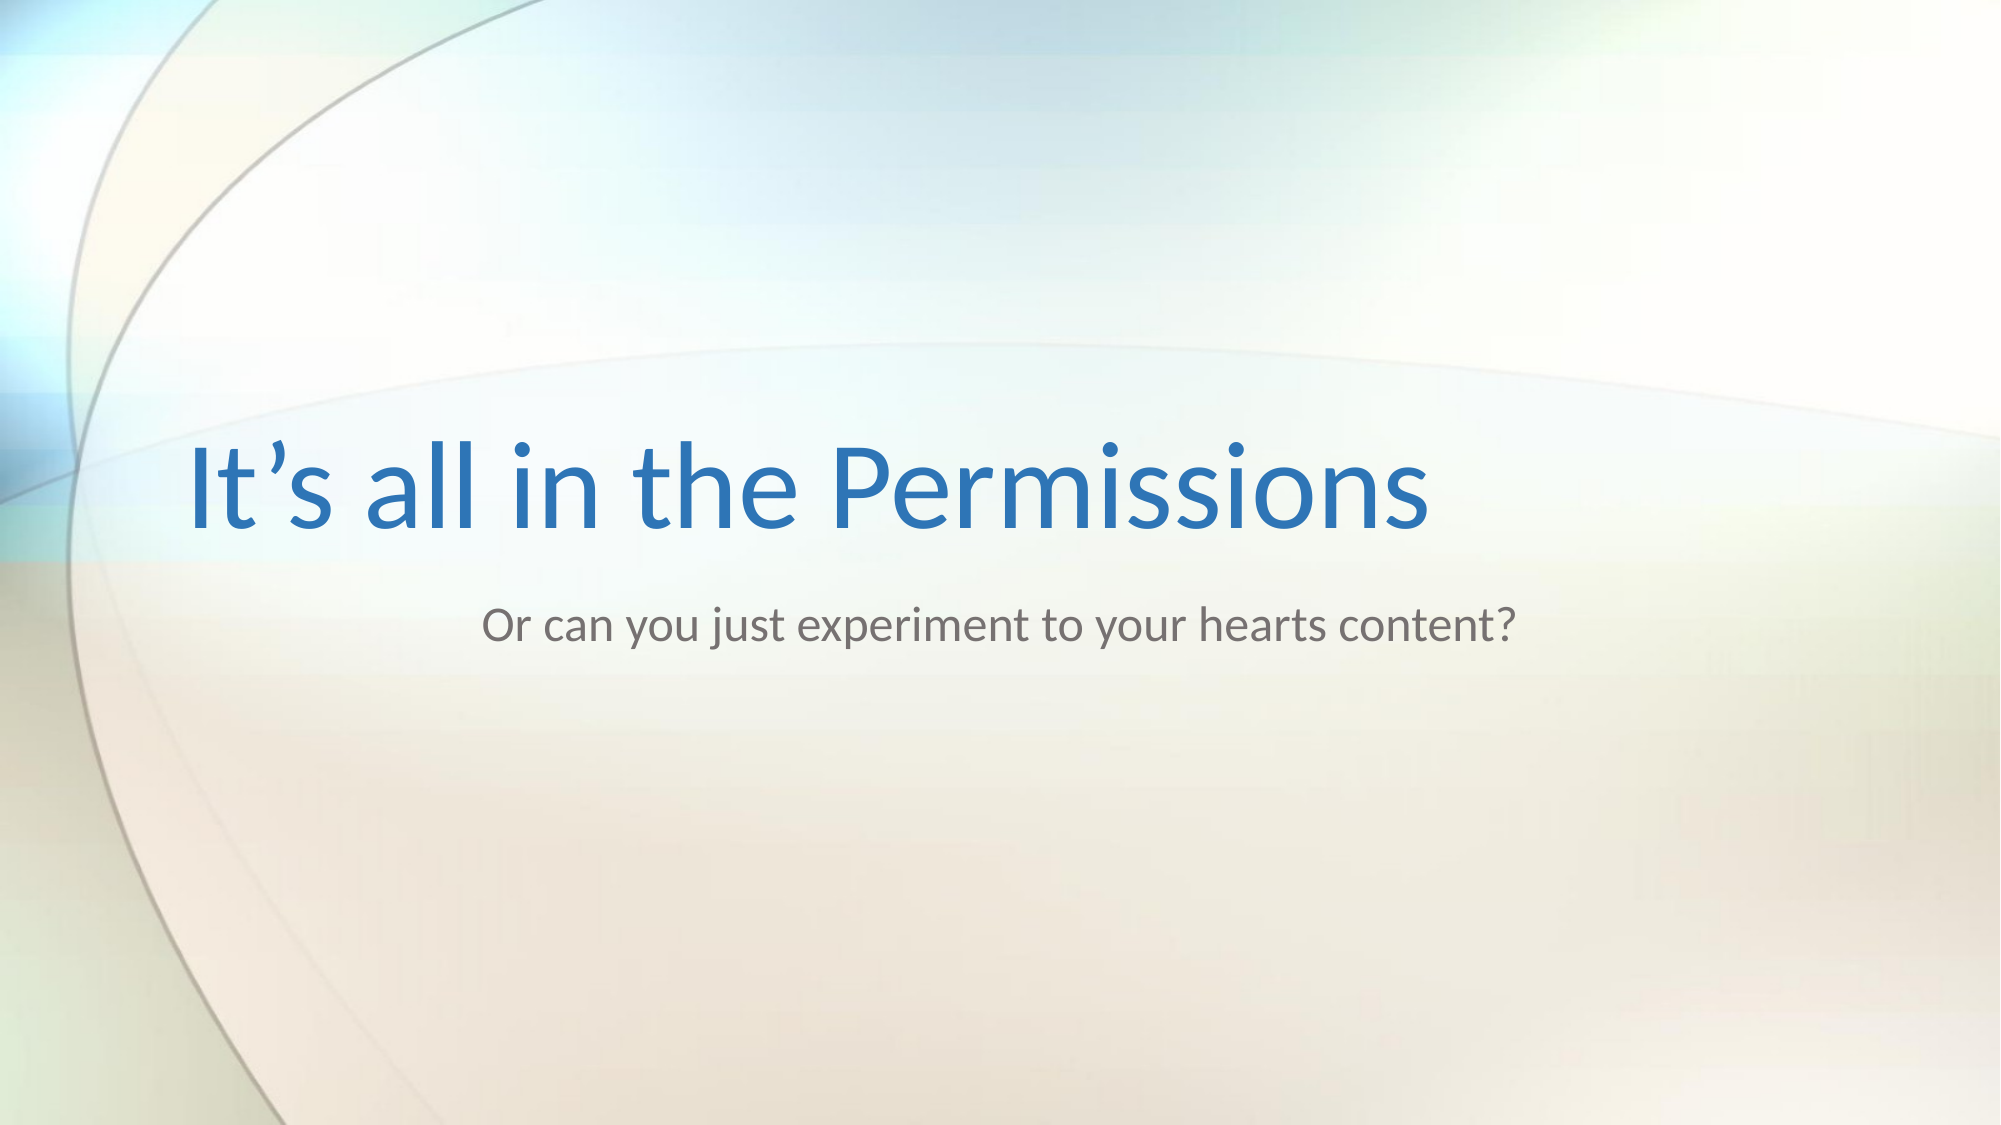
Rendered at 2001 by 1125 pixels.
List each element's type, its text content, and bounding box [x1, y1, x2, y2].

subtitle Or can you just experiment to your hearts content? [249, 590, 1750, 863]
title It’s all in the Permissions [59, 379, 1560, 562]
picture [0, 0, 2001, 1125]
